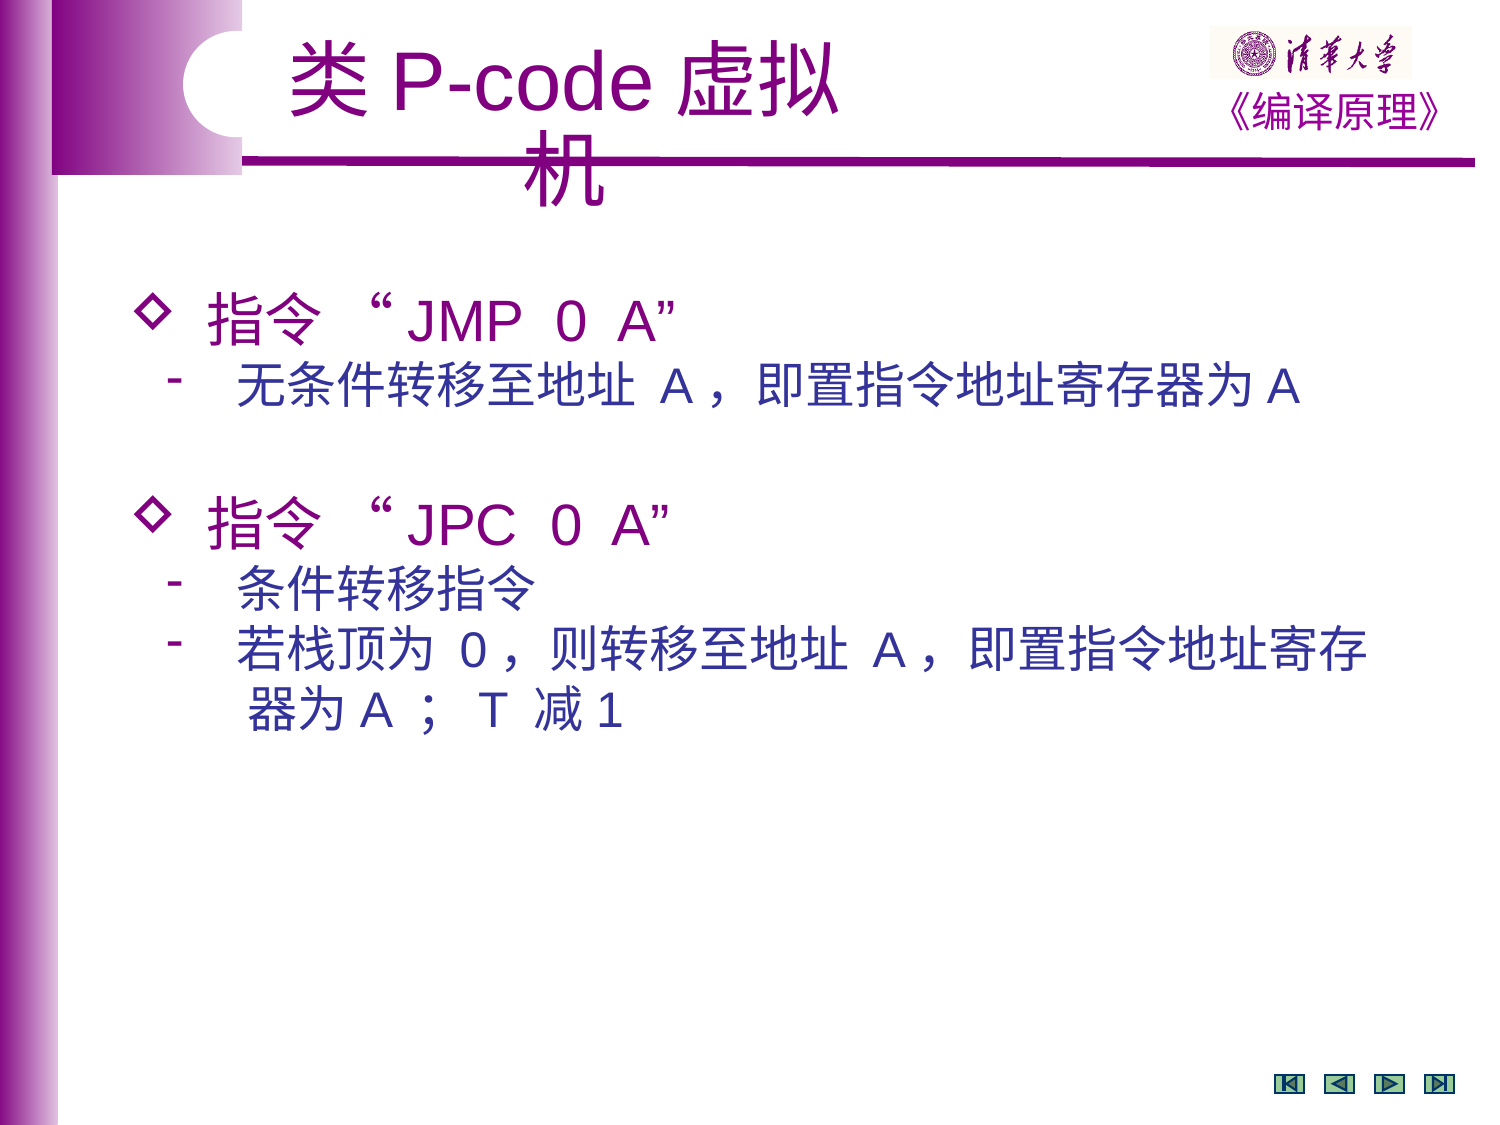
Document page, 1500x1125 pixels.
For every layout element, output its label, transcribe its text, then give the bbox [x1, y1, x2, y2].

text_box 指令 “JMP 0 A” 无条件转移至地址 A，即置指令地址寄存器为A [112, 275, 1448, 421]
text_box [1424, 1074, 1455, 1093]
text_box [1274, 1074, 1305, 1093]
text_box 类P-code虚拟机 [248, 30, 880, 226]
text_box [1374, 1074, 1405, 1093]
text_box [1324, 1074, 1355, 1093]
picture [1210, 26, 1412, 79]
text_box 指令 “JPC 0 A” 条件转移指令 若栈顶为 0，则转移至地址 A，即置指令地址寄存 器为A ；T 减1 [112, 479, 1448, 745]
